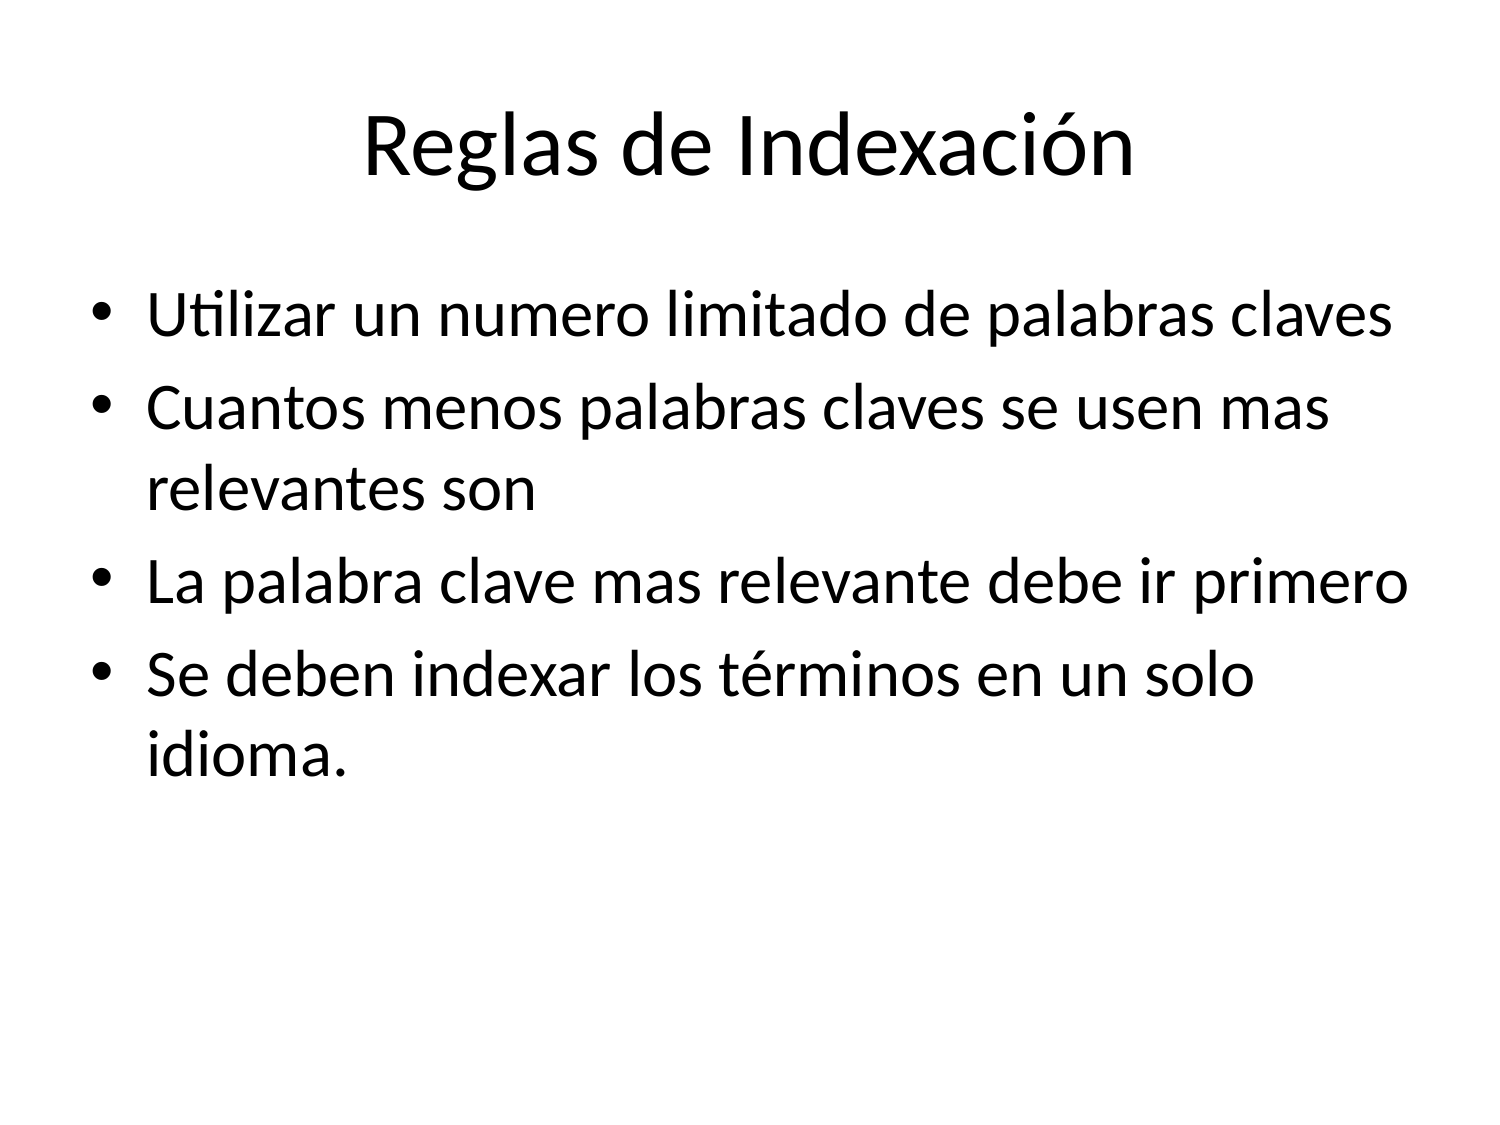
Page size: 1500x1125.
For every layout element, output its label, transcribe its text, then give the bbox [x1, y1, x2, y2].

list Utilizar un numero limitado de palabras claves Cuantos menos palabras claves se usen mas relevantes son La palabra clave mas relevante debe ir primero Se deben indexar los términos en un solo idioma. [75, 262, 1471, 1005]
title Reglas de Indexación [75, 45, 1425, 233]
